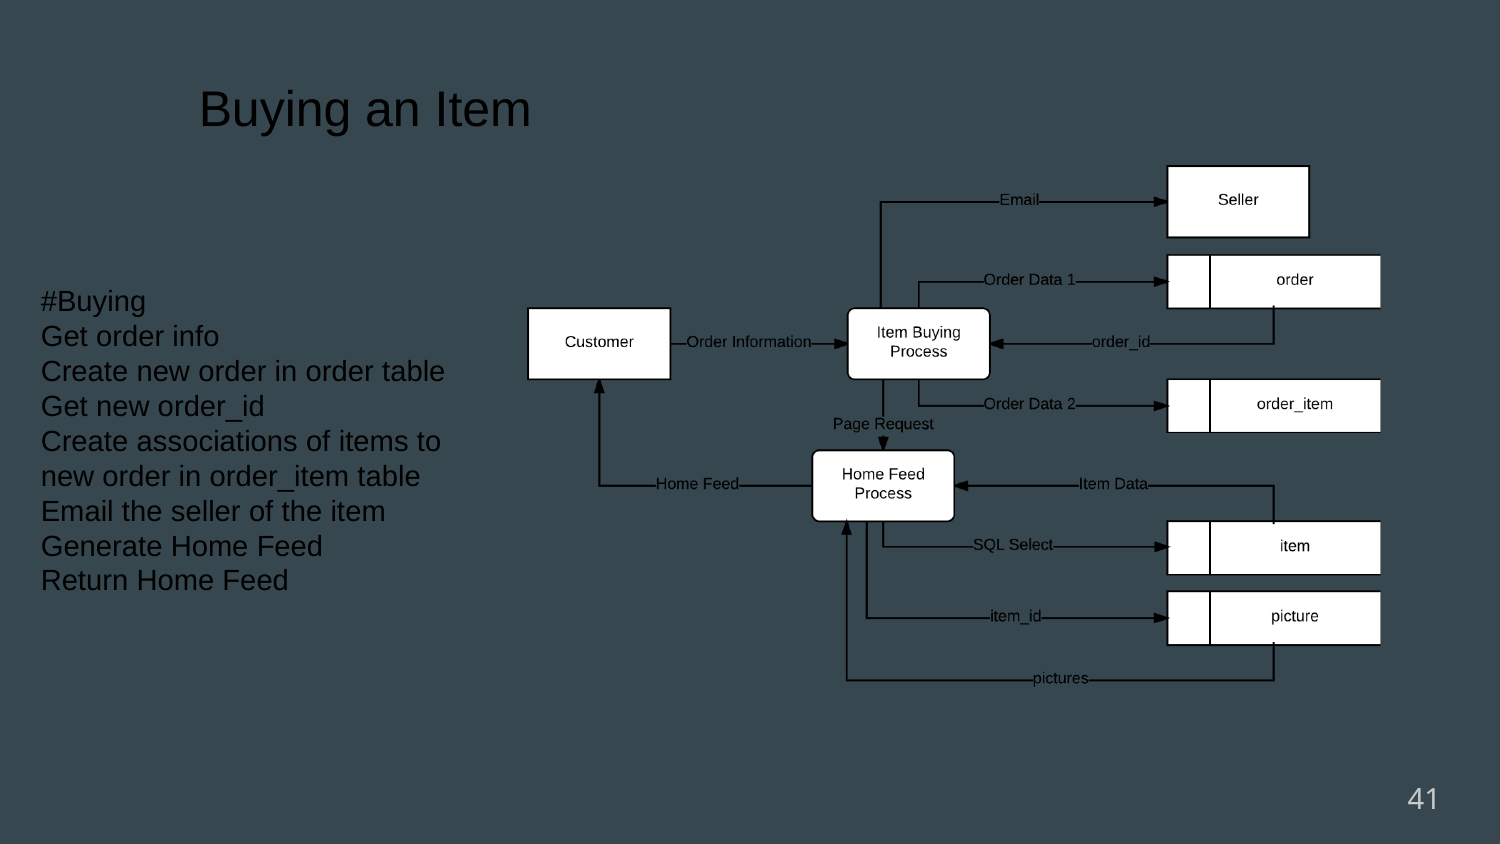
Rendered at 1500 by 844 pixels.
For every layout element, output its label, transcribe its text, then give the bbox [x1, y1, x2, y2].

text_box Buying an Item [183, 61, 1226, 176]
text_box #Buying Get order info Create new order in order table Get new order_id Create associations of items to new order in order_item table Email the seller of the item Generate Home Feed Return Home Feed [25, 175, 512, 668]
slide_number ‹#› [1392, 767, 1483, 833]
picture [517, 147, 1421, 714]
